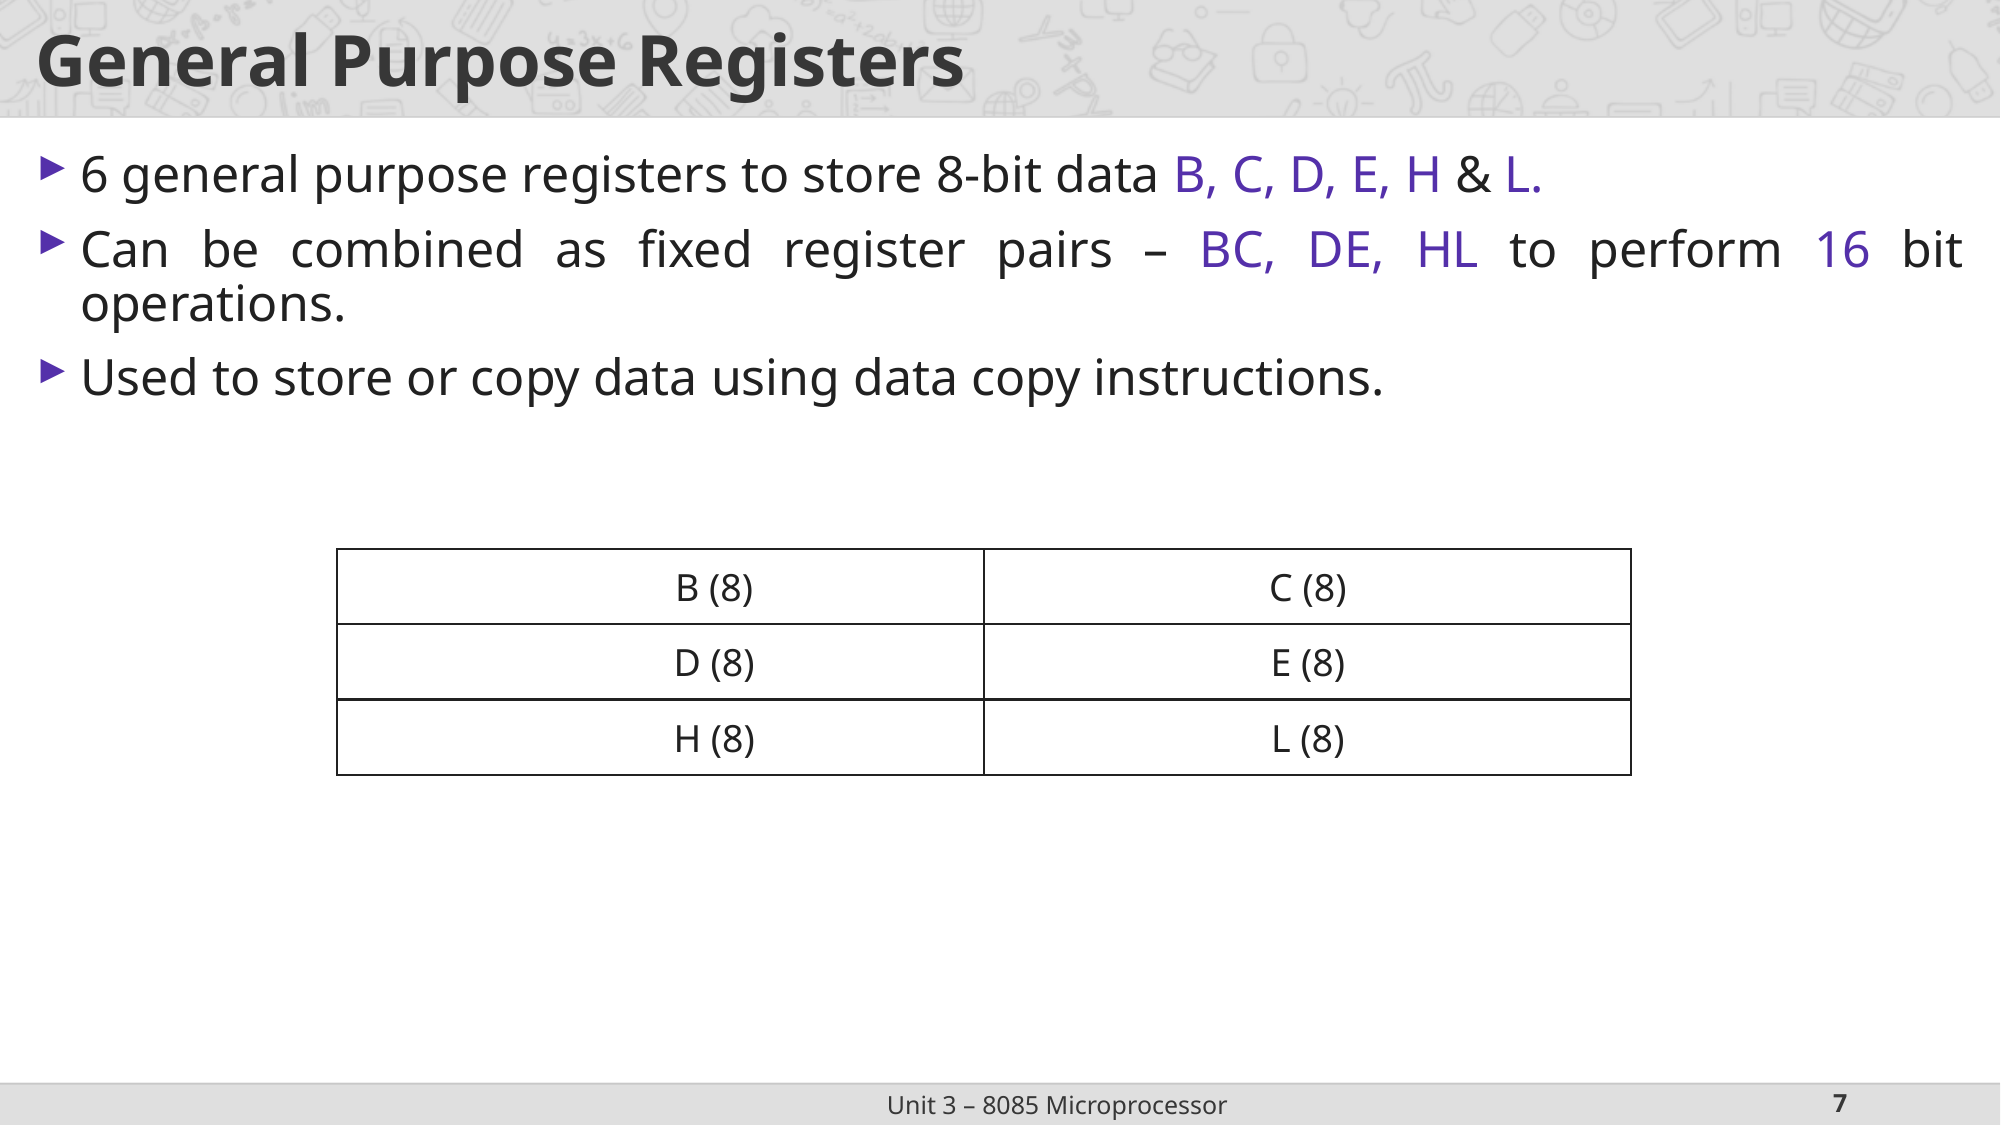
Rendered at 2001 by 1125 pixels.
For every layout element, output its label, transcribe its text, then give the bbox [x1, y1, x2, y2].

text_box E (8) [983, 625, 1632, 699]
title General Purpose Registers [0, 0, 2000, 117]
text_box B (8) [336, 548, 983, 623]
list 6 general purpose registers to store 8-bit data B, C, D, E, H & L. Can be combined as fixed register pairs – BC, DE, HL to perform 16 bit operations. Used to store or copy data using data copy instructions. [21, 141, 1979, 1059]
text_box D (8) [336, 623, 983, 699]
text_box H (8) [336, 699, 983, 776]
text_box C (8) [983, 548, 1632, 625]
text_box L (8) [983, 699, 1632, 776]
